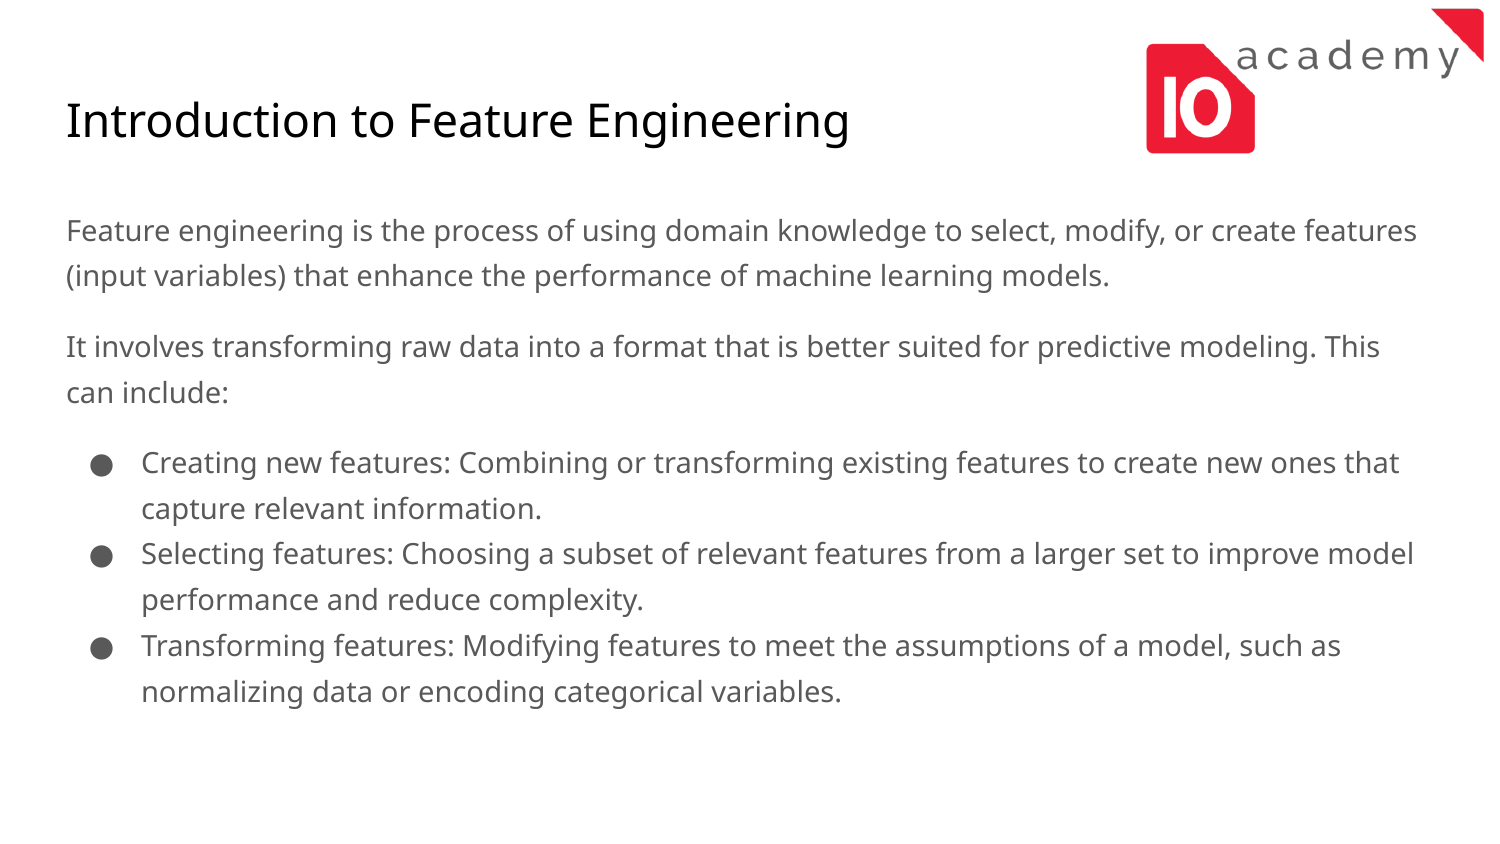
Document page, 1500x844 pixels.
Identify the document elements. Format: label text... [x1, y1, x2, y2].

list Feature engineering is the process of using domain knowledge to select, modify, or create features (input variables) that enhance the performance of machine learning models. It involves transforming raw data into a format that is better suited for predictive modeling. This can include: Creating new features: Combining or transforming existing features to create new ones that capture relevant information. Selecting features: Choosing a subset of relevant features from a larger set to improve model performance and reduce complexity. Transforming features: Modifying features to meet the assumptions of a model, such as normalizing data or encoding categorical variables. [51, 189, 1449, 808]
picture [1118, 0, 1500, 164]
title Introduction to Feature Engineering [51, 72, 1114, 167]
